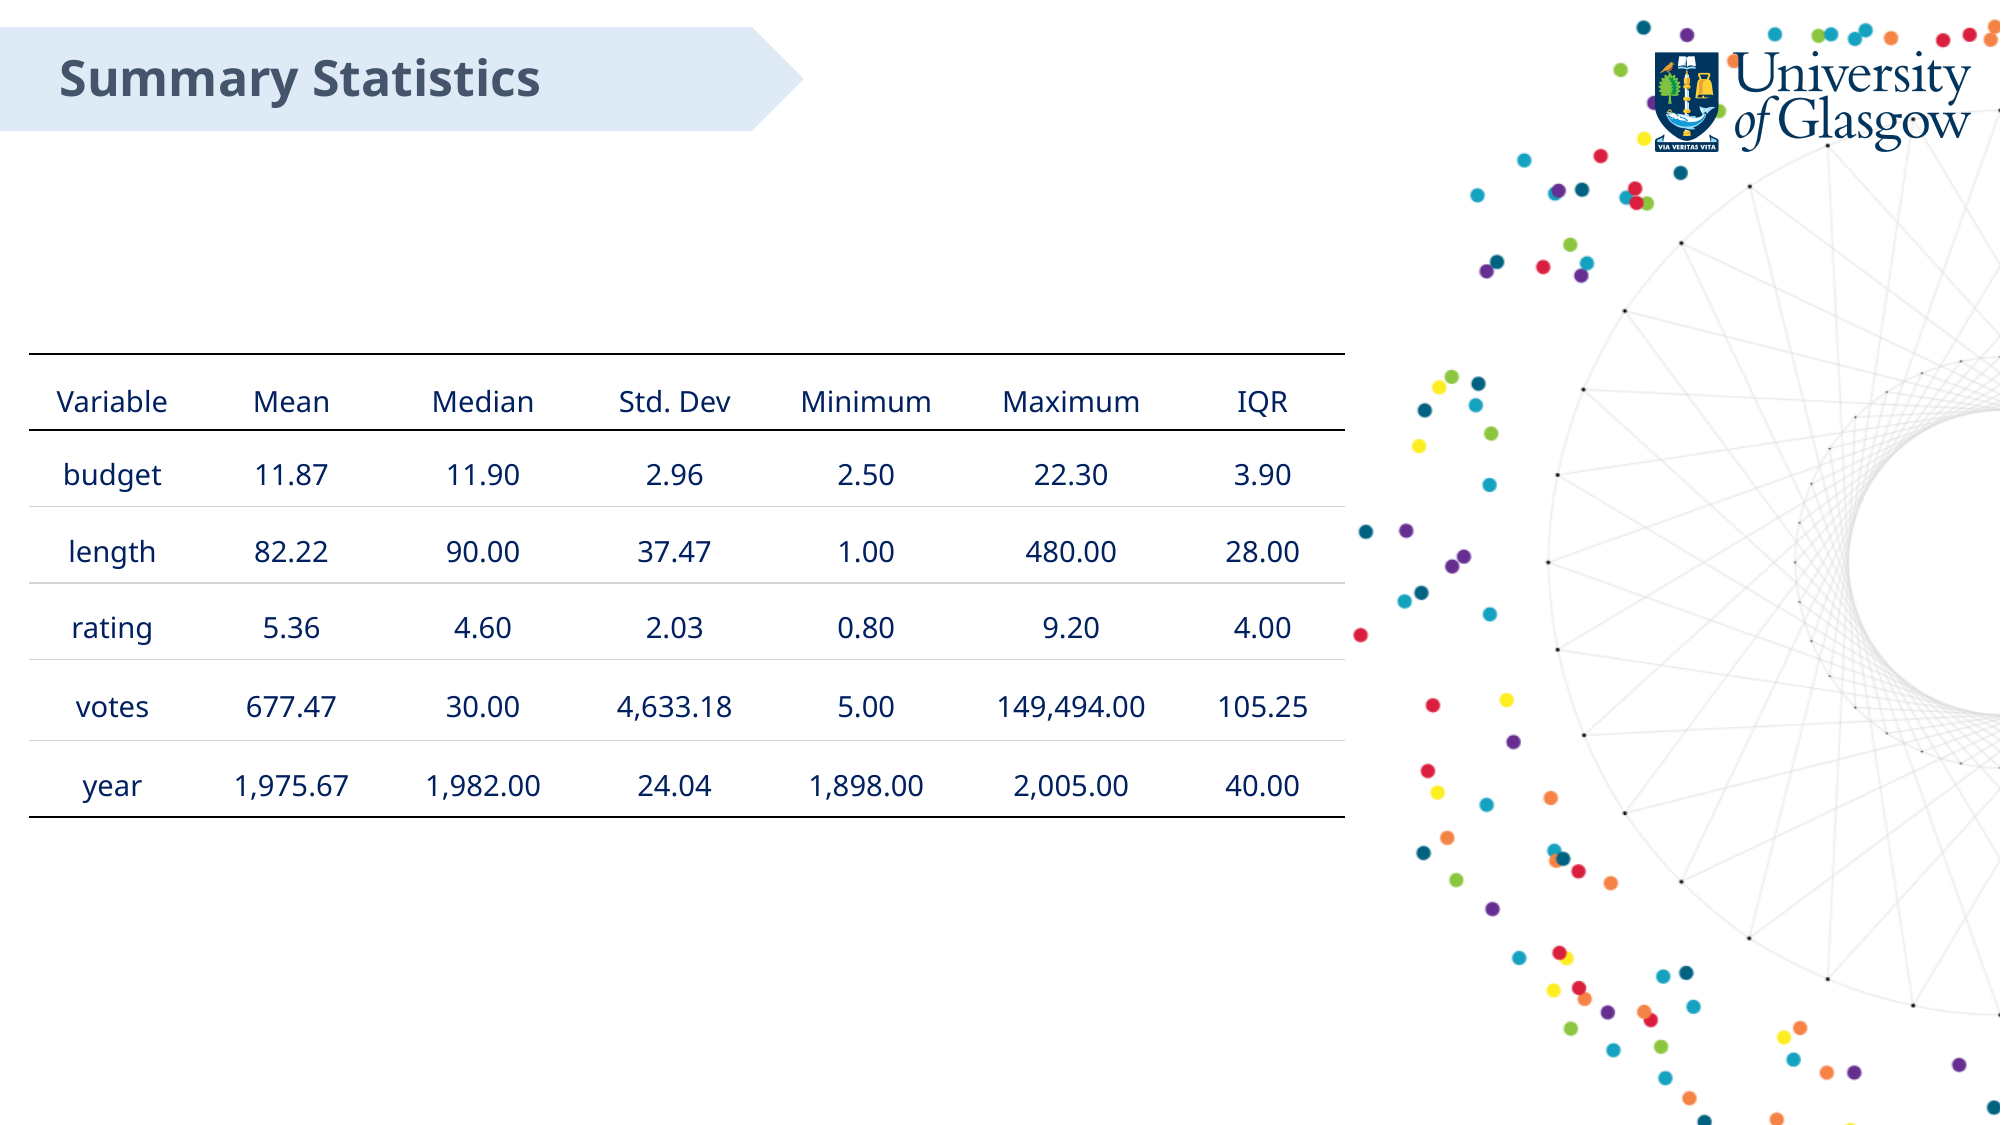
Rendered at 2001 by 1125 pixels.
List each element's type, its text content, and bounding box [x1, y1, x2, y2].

table_cell rating [29, 584, 196, 659]
table_cell 4.00 [1180, 584, 1345, 659]
table_cell 28.00 [1180, 507, 1345, 582]
table_cell 1,898.00 [771, 741, 962, 816]
table_cell 2.96 [579, 431, 771, 506]
table_cell 30.00 [387, 660, 579, 740]
table_header Median [387, 355, 579, 429]
table_cell votes [29, 660, 196, 740]
table_cell 37.47 [579, 507, 771, 582]
table_cell 9.20 [962, 584, 1180, 659]
table_cell 5.36 [196, 584, 387, 659]
text_box Summary Statistics [44, 45, 1205, 115]
table_cell 480.00 [962, 507, 1180, 582]
table_cell 105.25 [1180, 660, 1345, 740]
table_cell 82.22 [196, 507, 387, 582]
picture [1269, 0, 2000, 1125]
table_cell 0.80 [771, 584, 962, 659]
table_cell 1,975.67 [196, 741, 387, 816]
table_cell 90.00 [387, 507, 579, 582]
table_cell 11.87 [196, 431, 387, 506]
table_cell 2.03 [579, 584, 771, 659]
table_cell 2,005.00 [962, 741, 1180, 816]
table_cell length [29, 507, 196, 582]
table_cell 11.90 [387, 431, 579, 506]
table_cell 1.00 [771, 507, 962, 582]
table_cell 677.47 [196, 660, 387, 740]
table_cell budget [29, 431, 196, 506]
table_cell year [29, 741, 196, 816]
table_cell 3.90 [1180, 431, 1345, 506]
table_cell 24.04 [579, 741, 771, 816]
table_header Maximum [962, 355, 1180, 429]
table_cell 5.00 [771, 660, 962, 740]
table_cell 40.00 [1180, 741, 1345, 816]
table_cell 2.50 [771, 431, 962, 506]
table_header Mean [196, 355, 387, 429]
table_cell 4.60 [387, 584, 579, 659]
table_cell 4,633.18 [579, 660, 771, 740]
table_cell 149,494.00 [962, 660, 1180, 740]
table_header Minimum [771, 355, 962, 429]
table_header Std. Dev [579, 355, 771, 429]
table_header IQR [1180, 355, 1345, 429]
table_cell 1,982.00 [387, 741, 579, 816]
table_header Variable [29, 355, 196, 429]
table_cell 22.30 [962, 431, 1180, 506]
